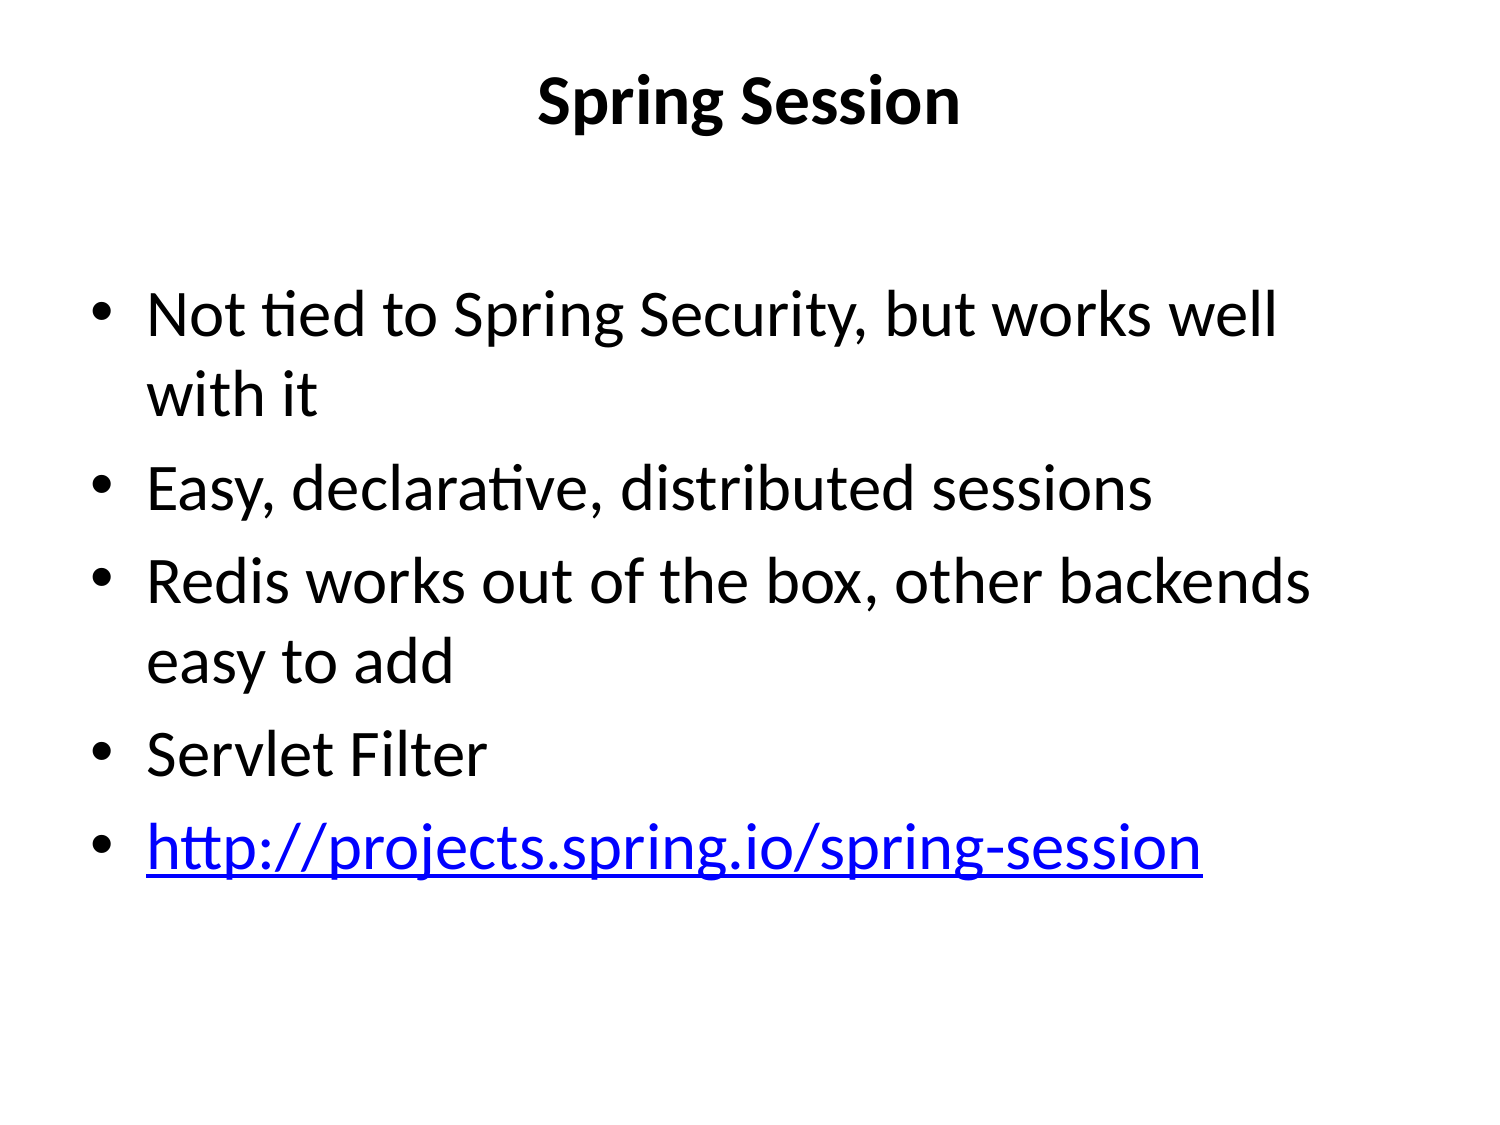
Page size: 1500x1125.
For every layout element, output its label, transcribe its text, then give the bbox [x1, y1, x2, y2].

list Not tied to Spring Security, but works well with it Easy, declarative, distributed sessions Redis works out of the box, other backends easy to add Servlet Filter http://projects.spring.io/spring-session [75, 262, 1425, 1005]
title Spring Session [75, 45, 1425, 233]
